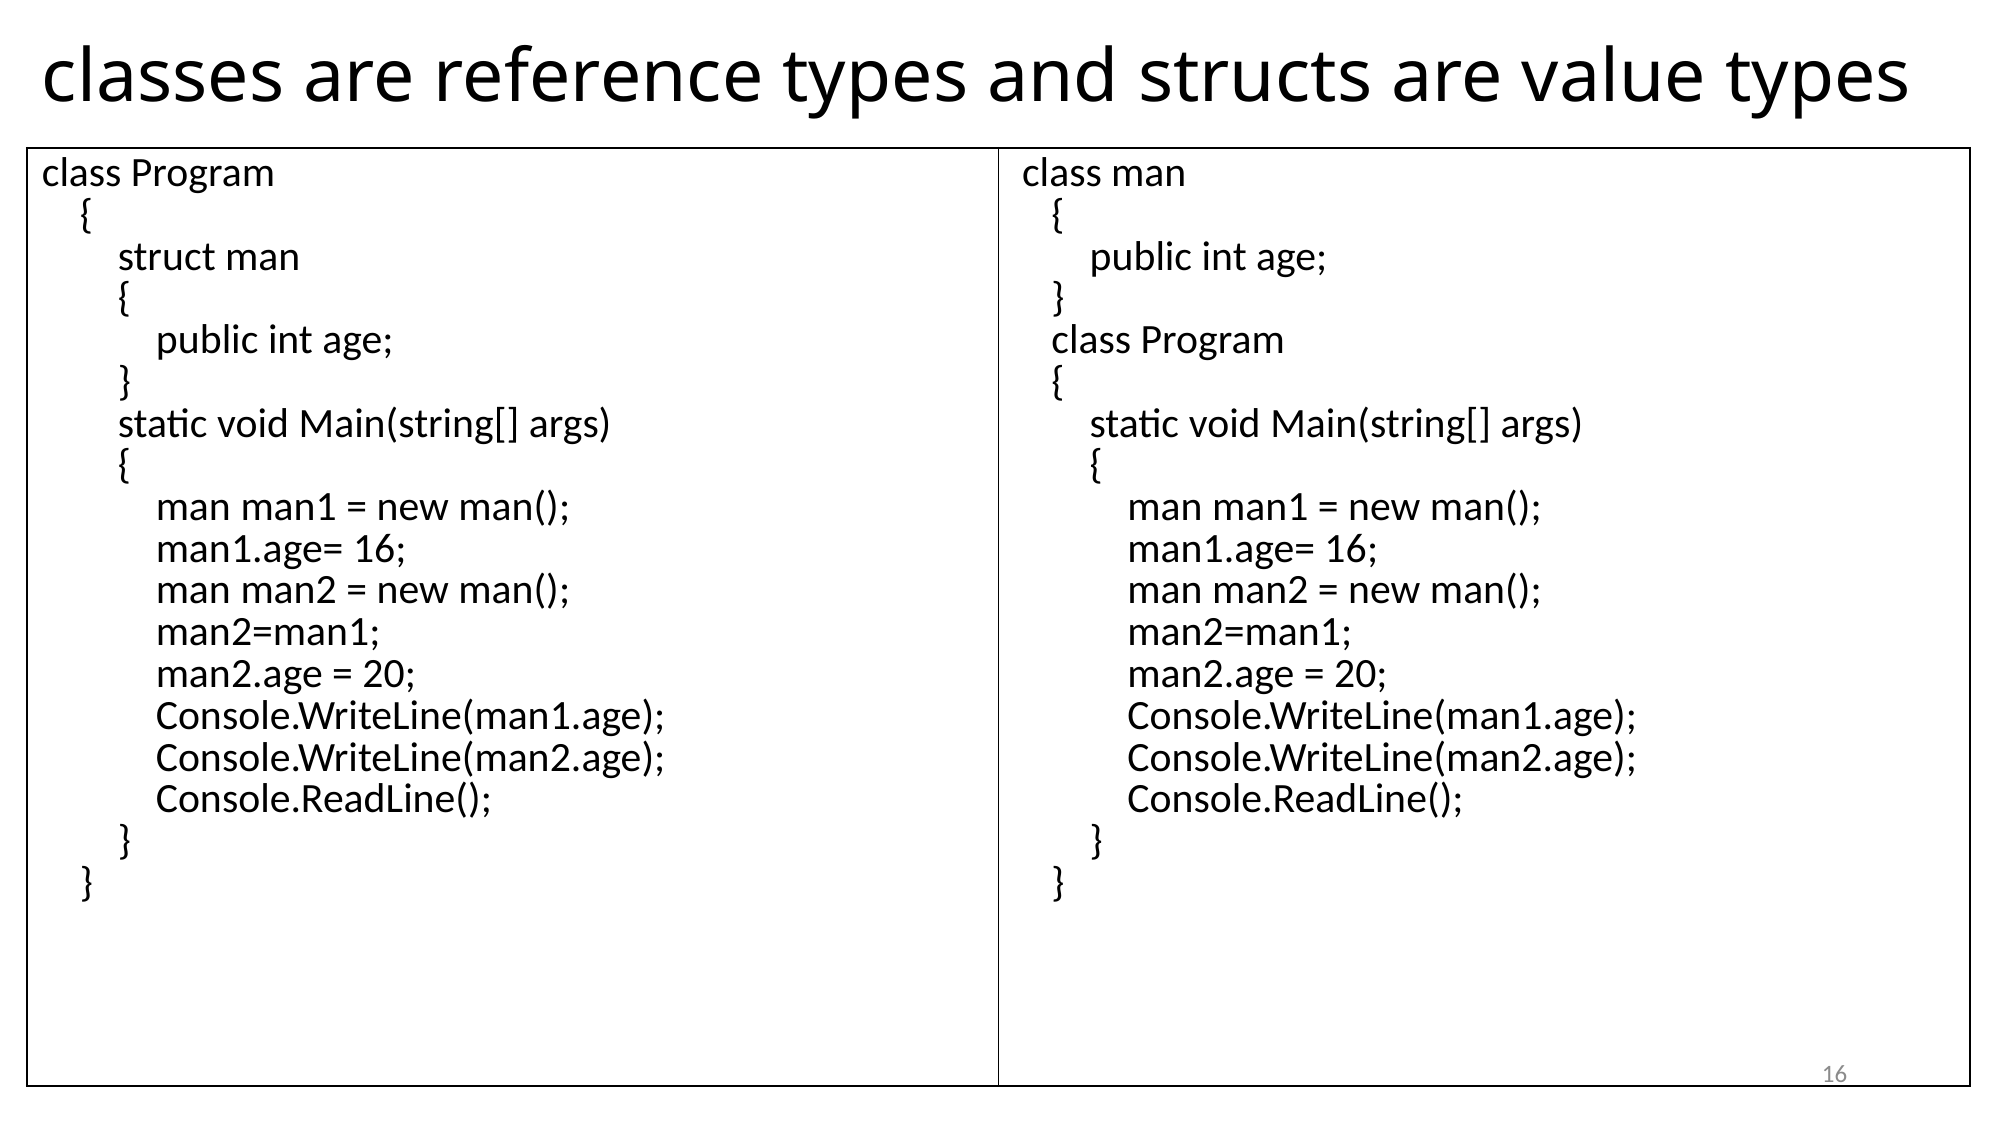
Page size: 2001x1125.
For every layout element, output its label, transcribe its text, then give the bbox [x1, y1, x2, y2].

table_header class Program { struct man { public int age; } static void Main(string[] args) { man man1 = new man(); man1.age= 16; man man2 = new man(); man2=man1; man2.age = 20; Console.WriteLine(man1.age); Console.WriteLine(man2.age); Console.ReadLine(); } } [28, 149, 998, 1085]
slide_number 16 [1412, 1042, 1863, 1103]
title classes are reference types and structs are value types [26, 26, 1971, 130]
table_header class man { public int age; } class Program { static void Main(string[] args) { man man1 = new man(); man1.age= 16; man man2 = new man(); man2=man1; man2.age = 20; Console.WriteLine(man1.age); Console.WriteLine(man2.age); Console.ReadLine(); } } [999, 149, 1969, 1085]
